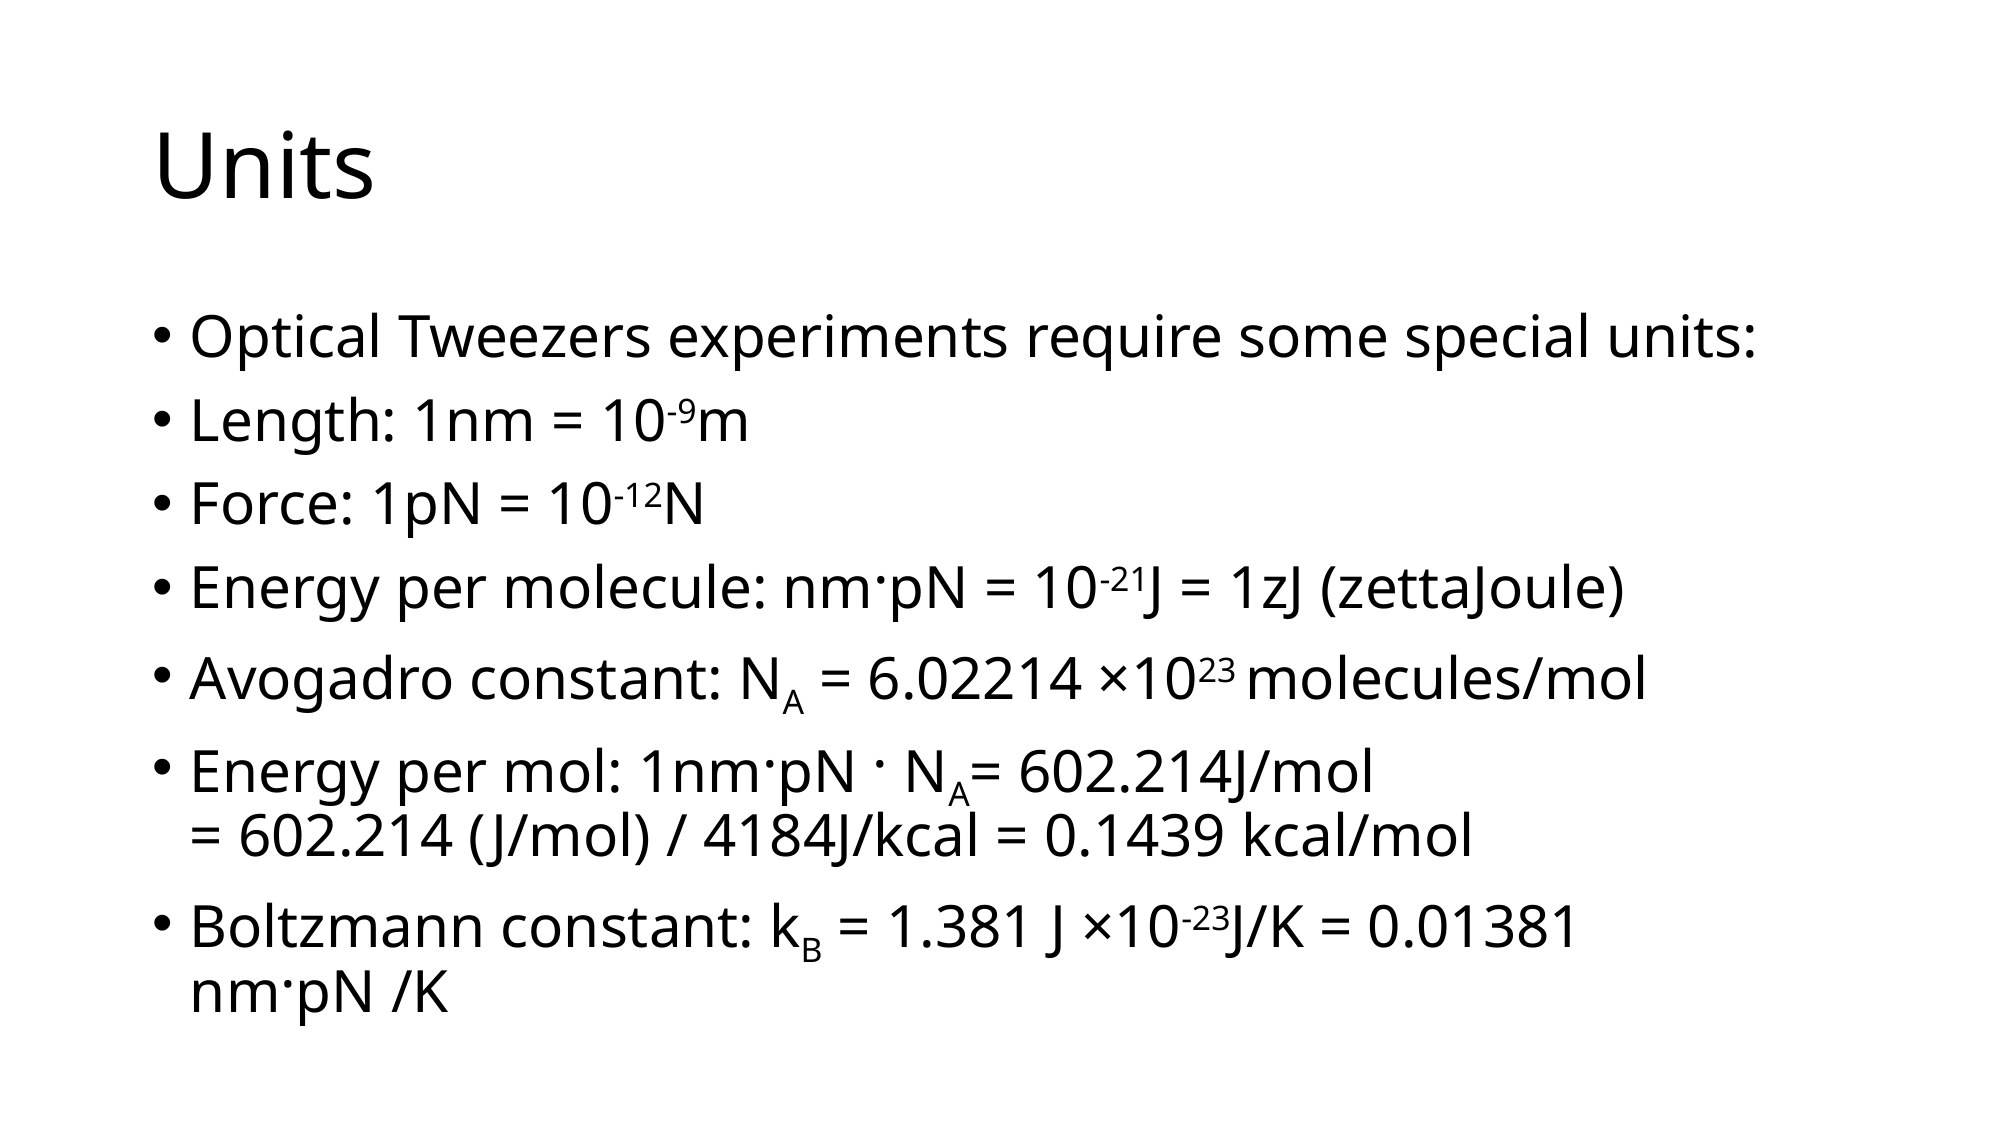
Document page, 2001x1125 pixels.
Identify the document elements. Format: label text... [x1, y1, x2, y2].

title Units [137, 59, 1863, 278]
list Optical Tweezers experiments require some special units: Length: 1nm = 10-9m Force: 1pN = 10-12N Energy per molecule: nm·pN = 10-21J = 1zJ (zettaJoule) Avogadro constant: NA = 6.02214 ×1023 molecules/mol Energy per mol: 1nm·pN · NA= 602.214J/mol = 602.214 (J/mol) / 4184J/kcal = 0.1439 kcal/mol Boltzmann constant: kB = 1.381 J ×10-23J/K = 0.01381 nm·pN /K [137, 299, 1863, 1014]
